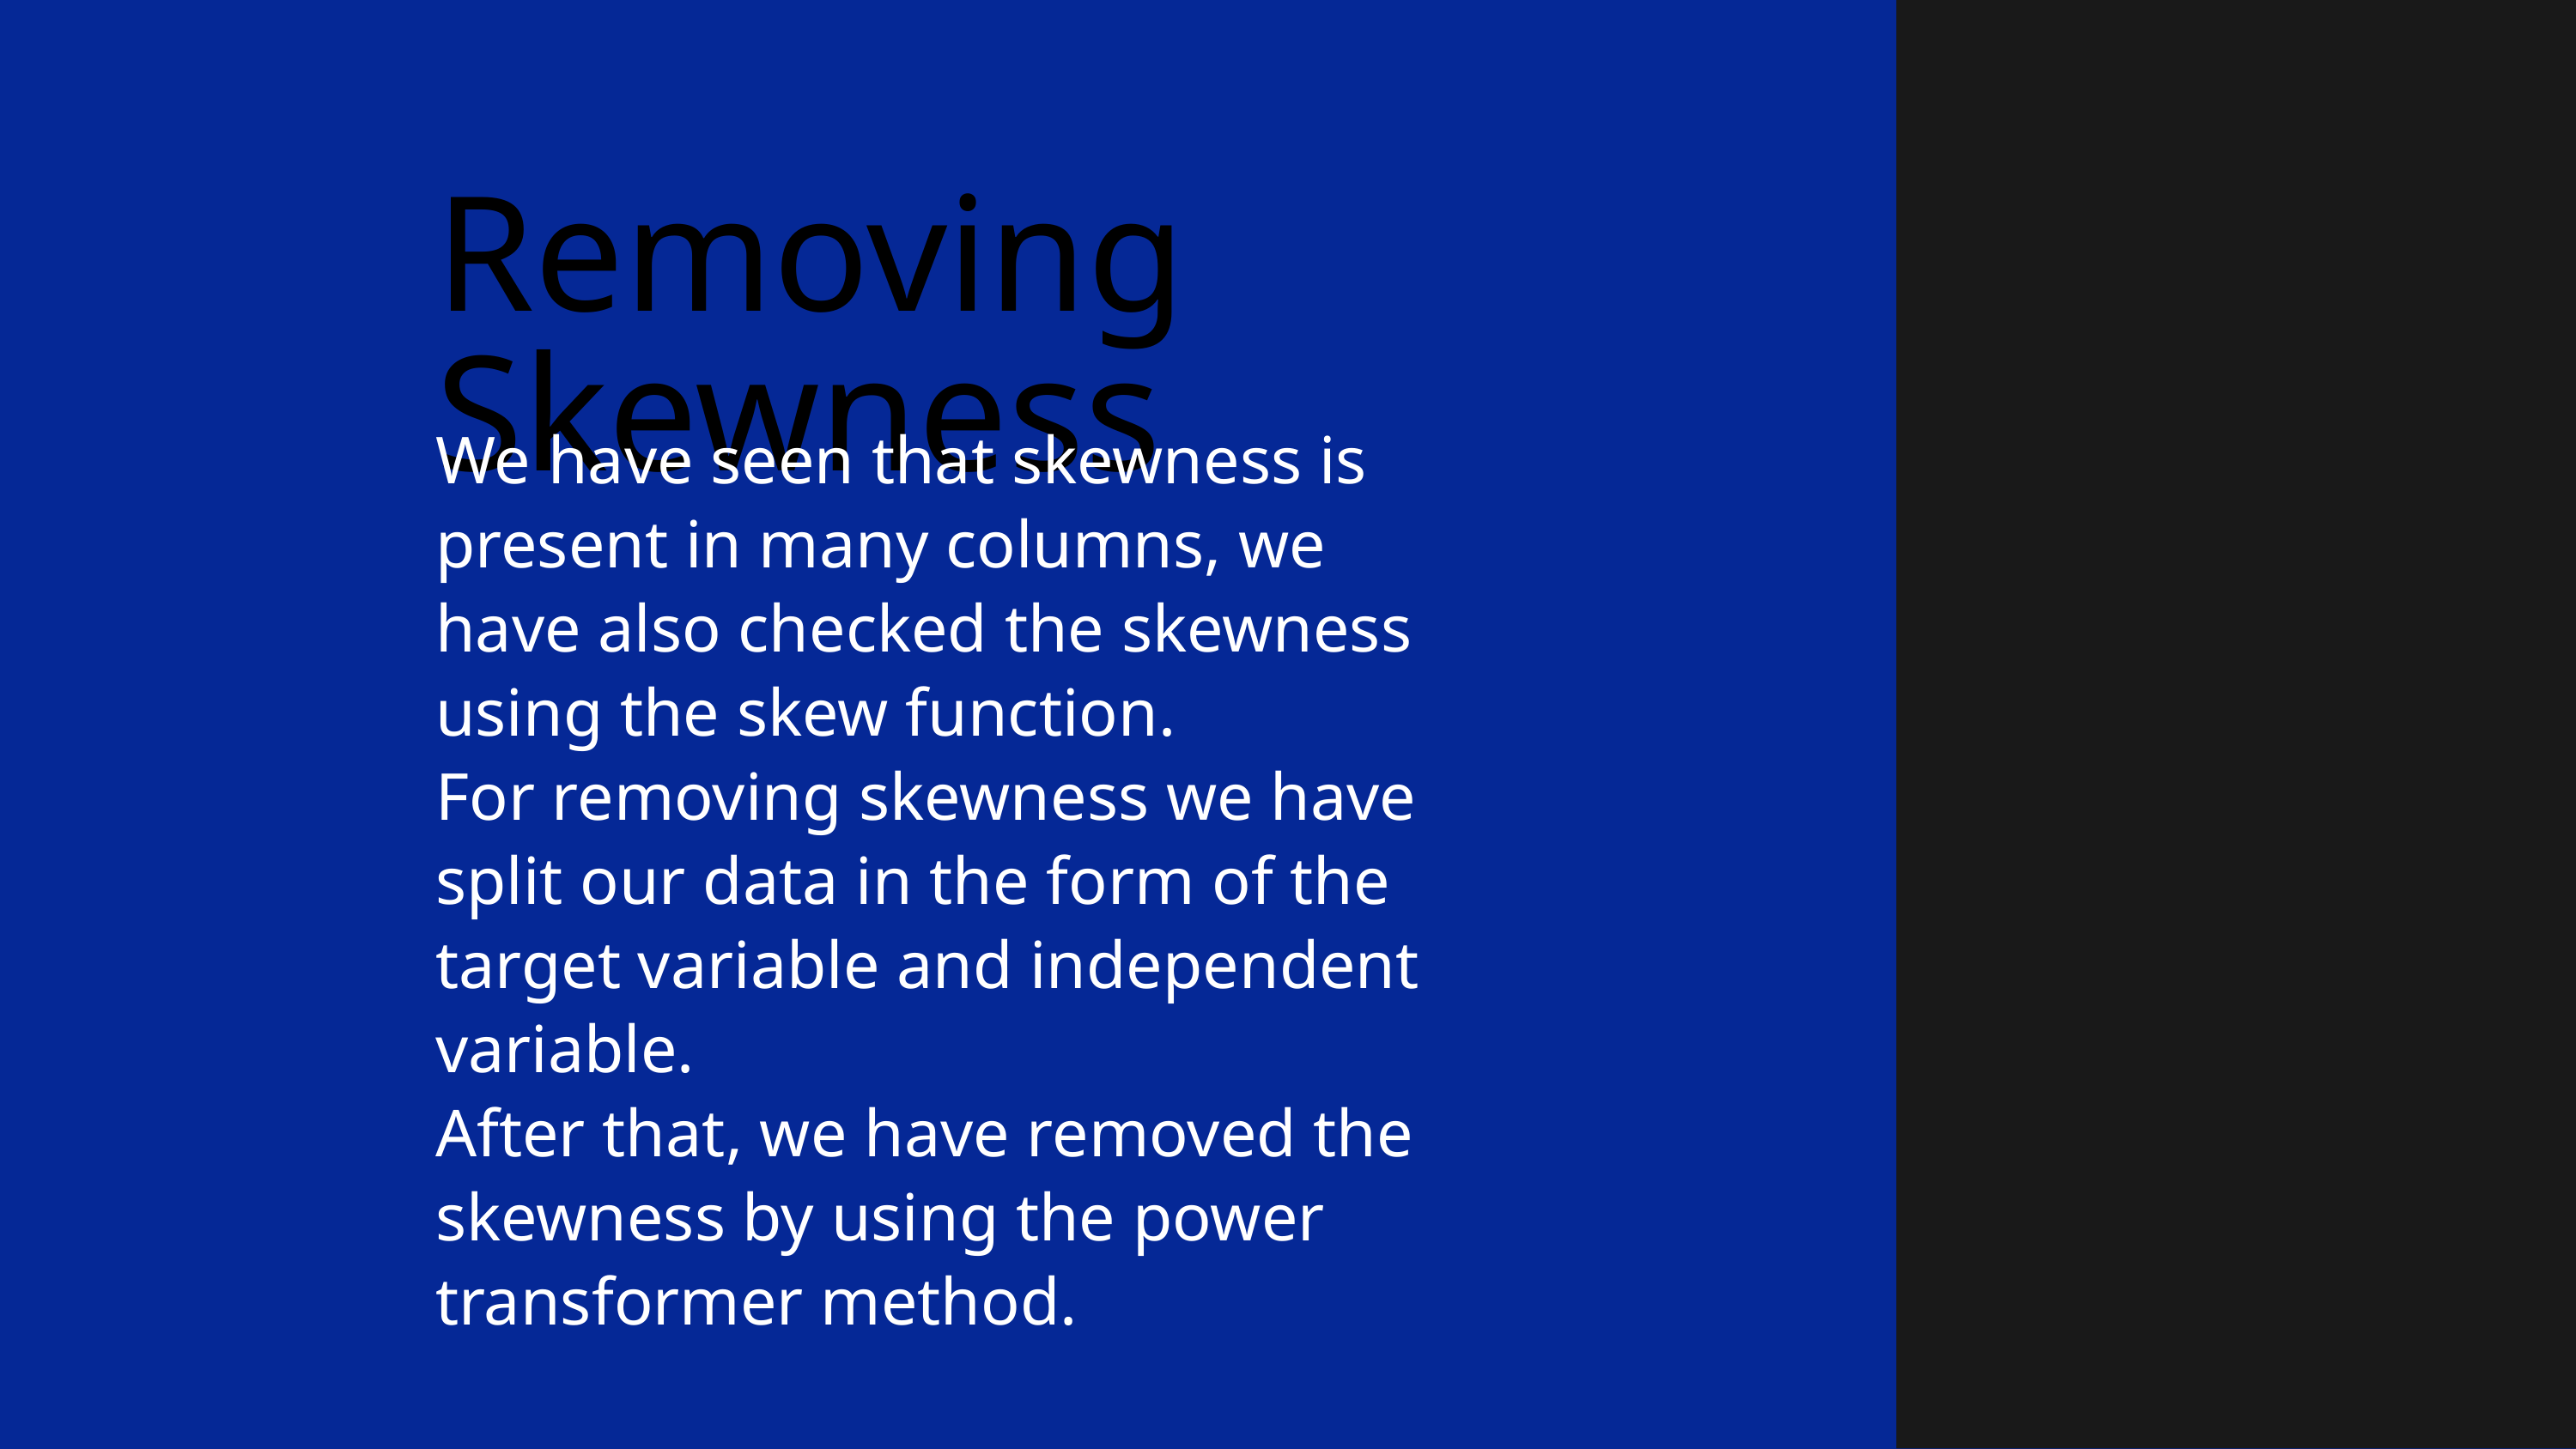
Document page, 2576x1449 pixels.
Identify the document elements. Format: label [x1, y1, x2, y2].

text_box [434, 167, 1741, 1328]
text_box [1896, 0, 2576, 1449]
